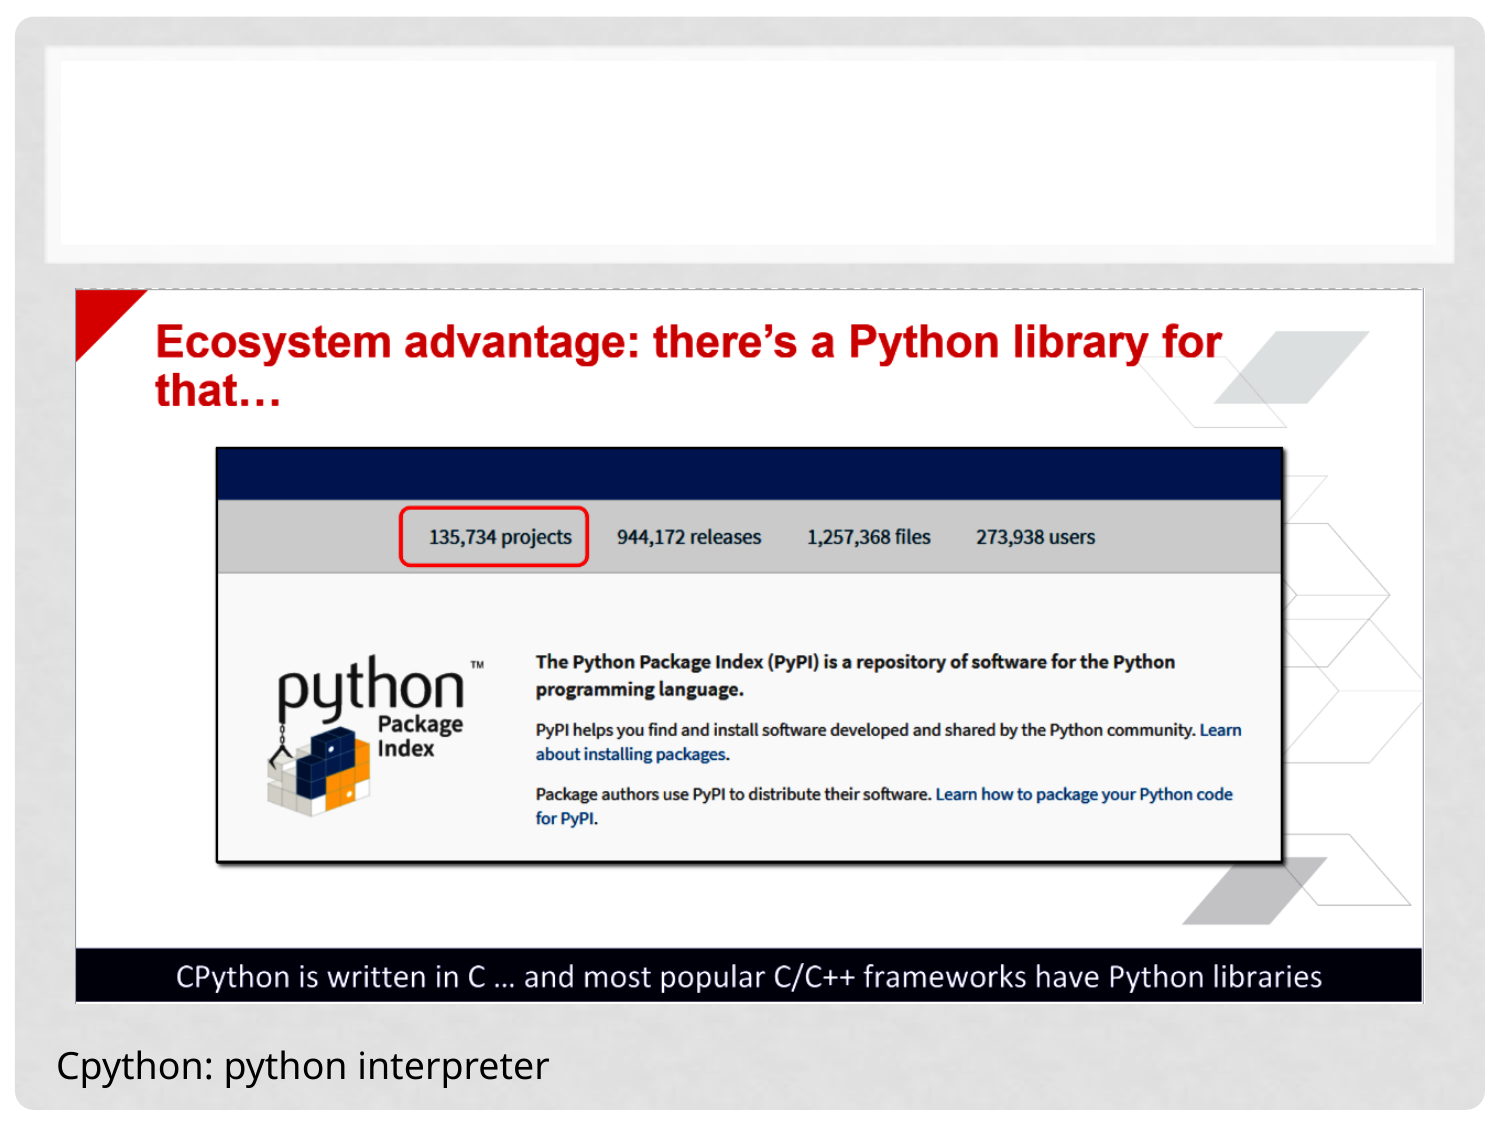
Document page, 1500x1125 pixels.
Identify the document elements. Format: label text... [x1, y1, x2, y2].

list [74, 288, 1426, 1004]
text_box Cpython: python interpreter [41, 1034, 833, 1095]
